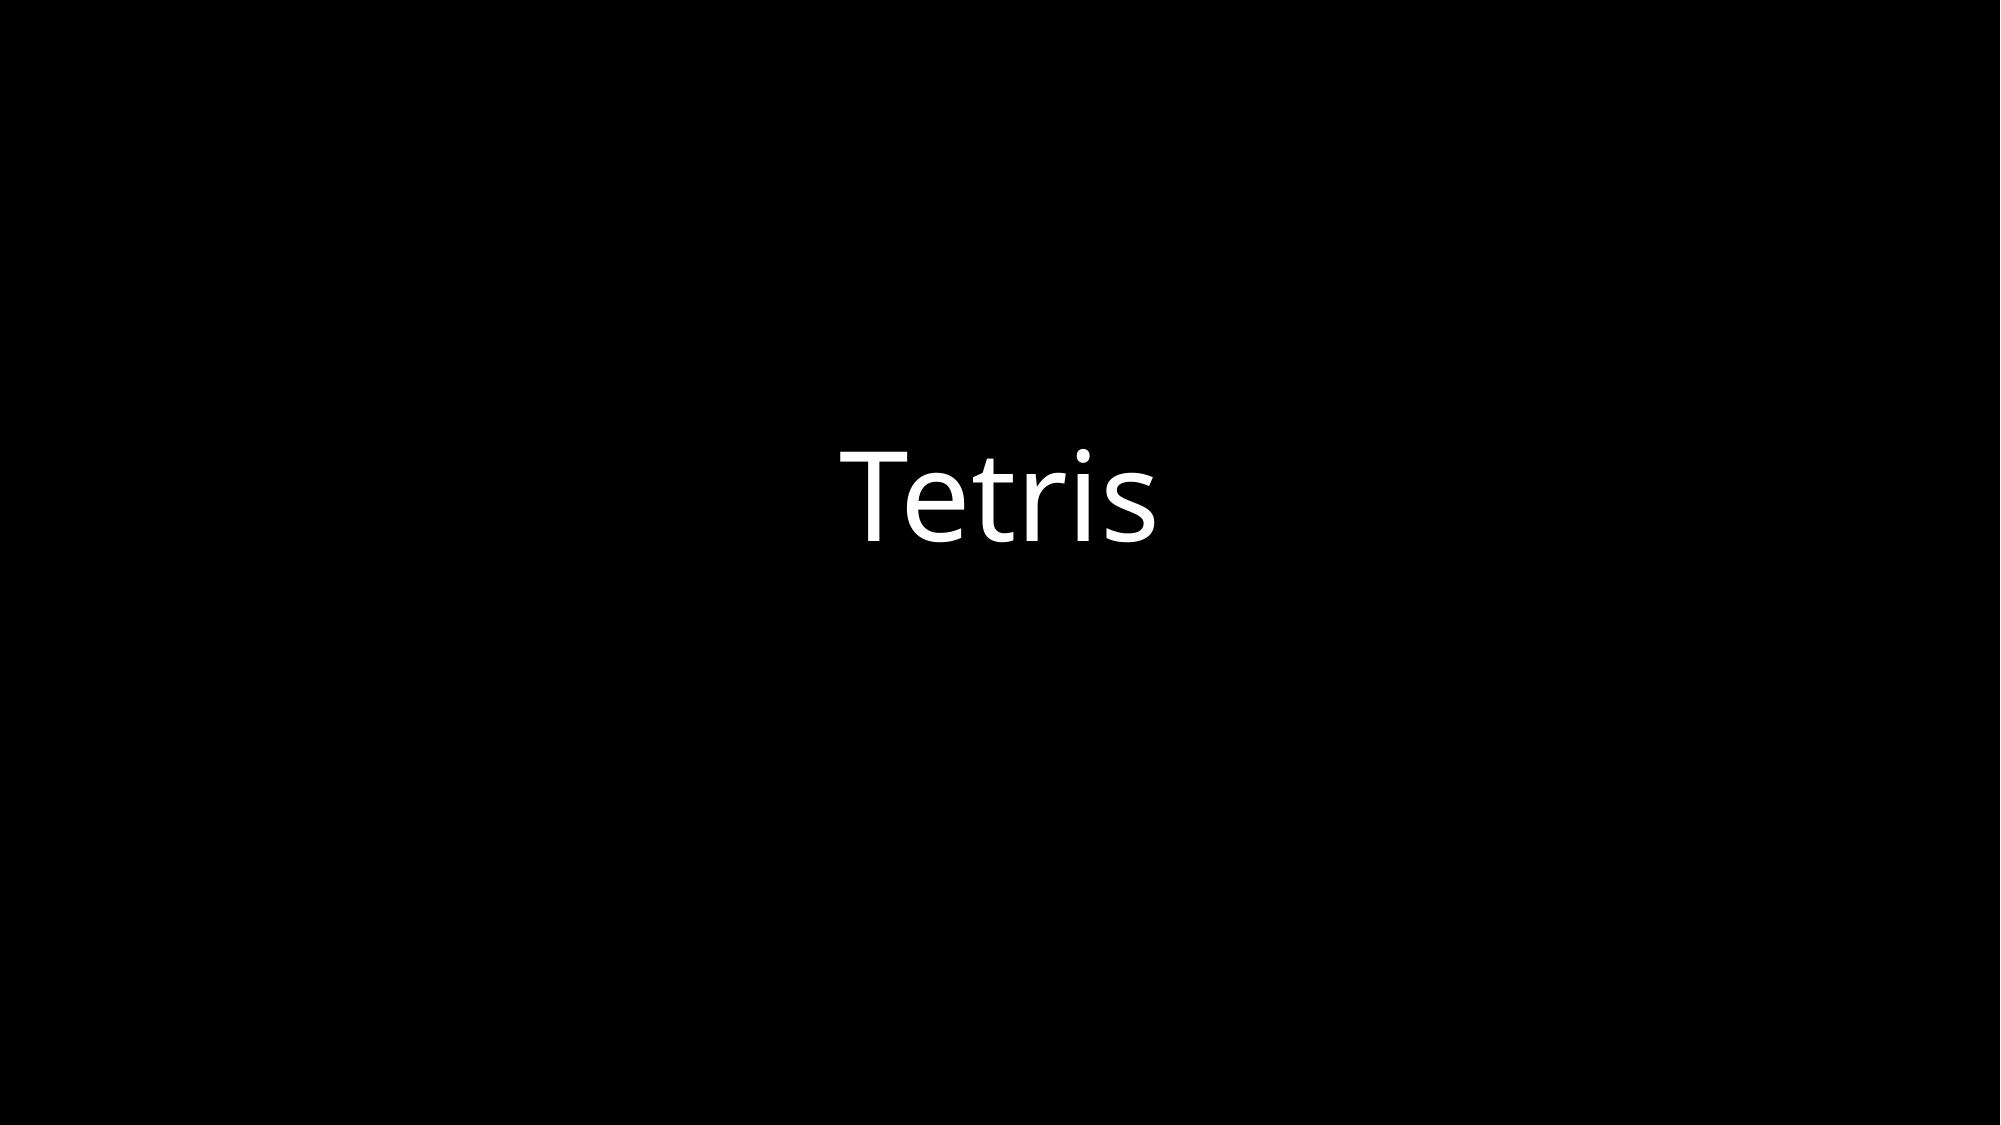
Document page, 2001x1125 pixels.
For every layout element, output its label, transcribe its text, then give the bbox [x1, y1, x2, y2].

title Tetris [249, 184, 1750, 576]
